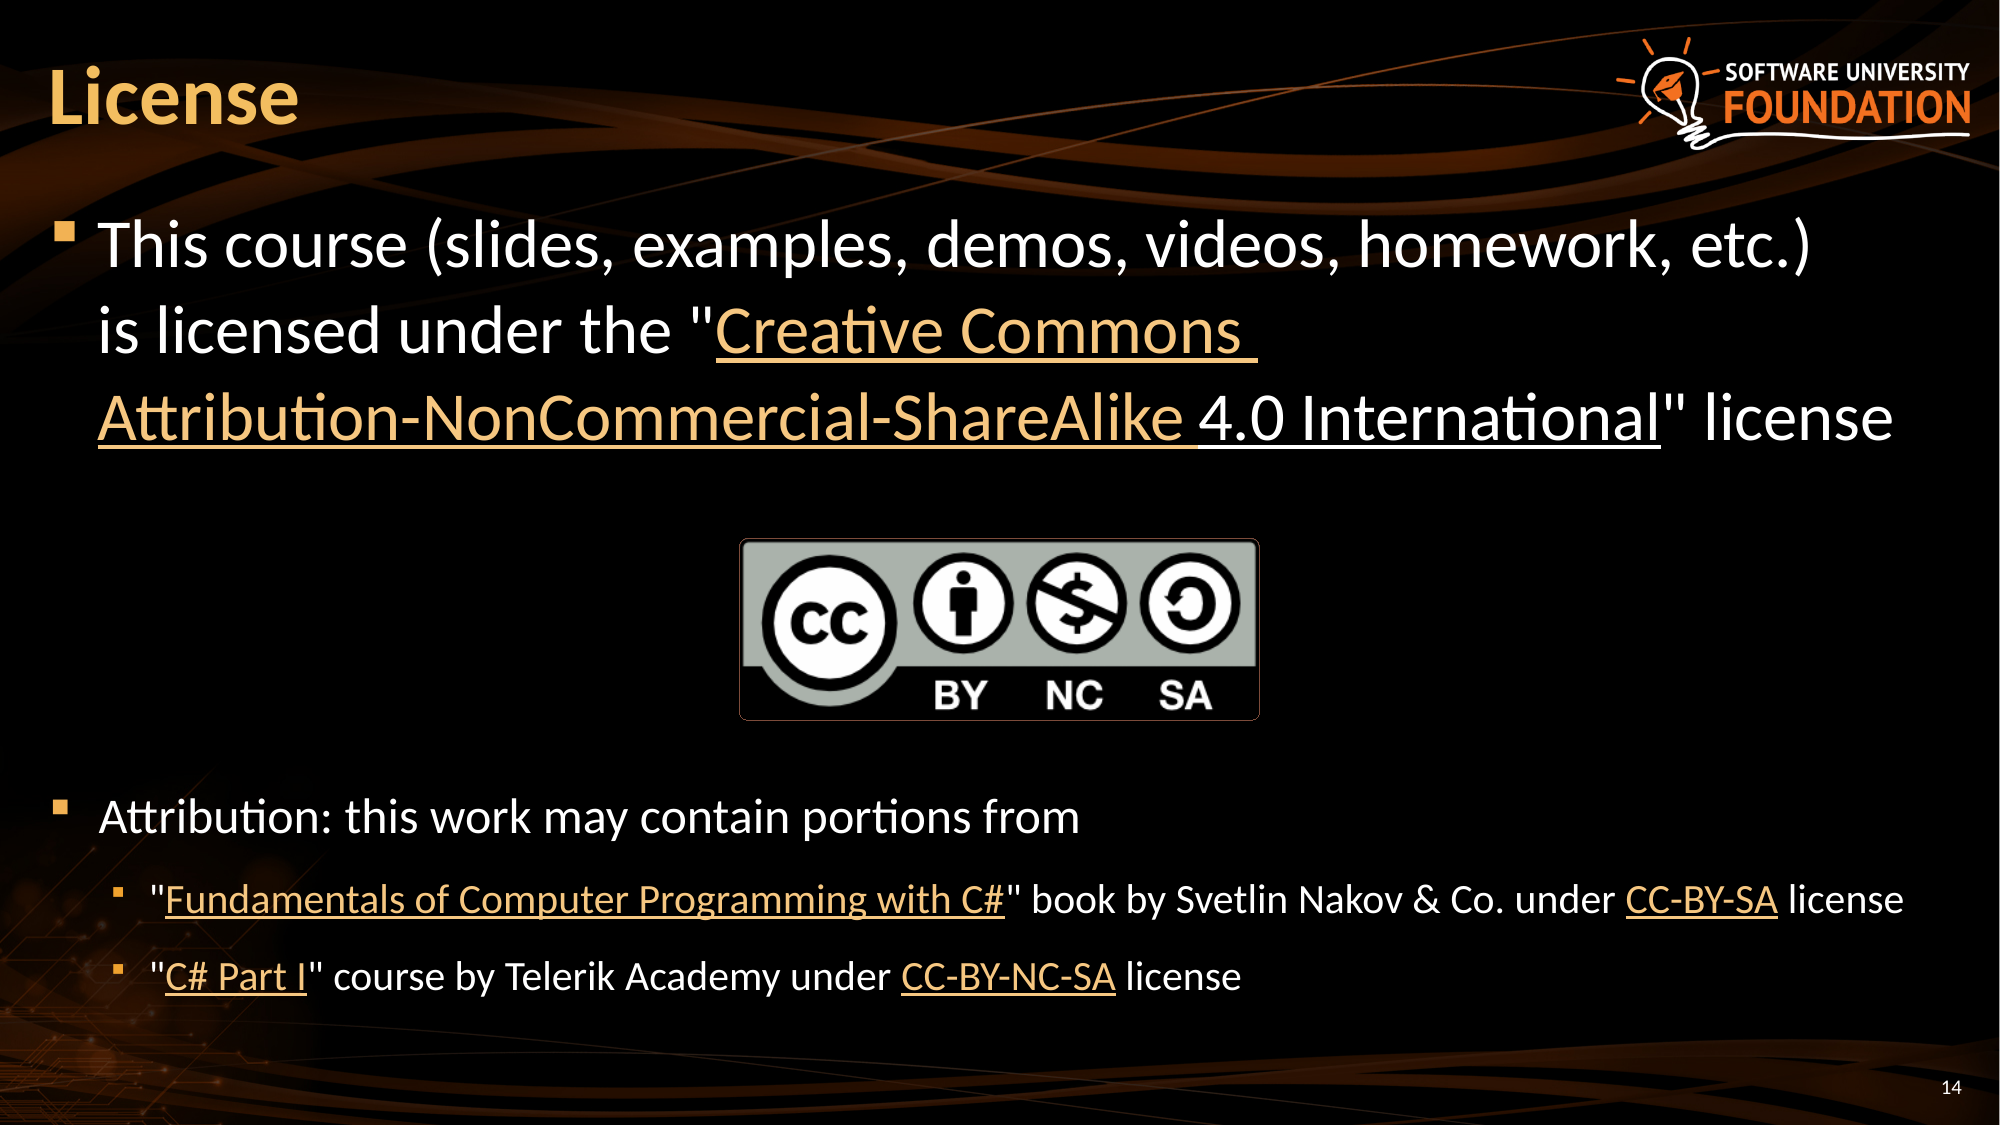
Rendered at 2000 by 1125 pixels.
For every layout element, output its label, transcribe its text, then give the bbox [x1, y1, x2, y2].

title License [30, 6, 1602, 189]
picture [0, 0, 2000, 1125]
list Attribution: this work may contain portions from "Fundamentals of Computer Programming with C#" book by Svetlin Nakov & Co. under CC-BY-SA license "C# Part I" course by Telerik Academy under CC-BY-NC-SA license [30, 774, 1968, 1103]
list This course (slides, examples, demos, videos, homework, etc.) is licensed under the "Creative Commons Attribution-NonCommercial-ShareAlike 4.0 International" license [31, 188, 1968, 484]
